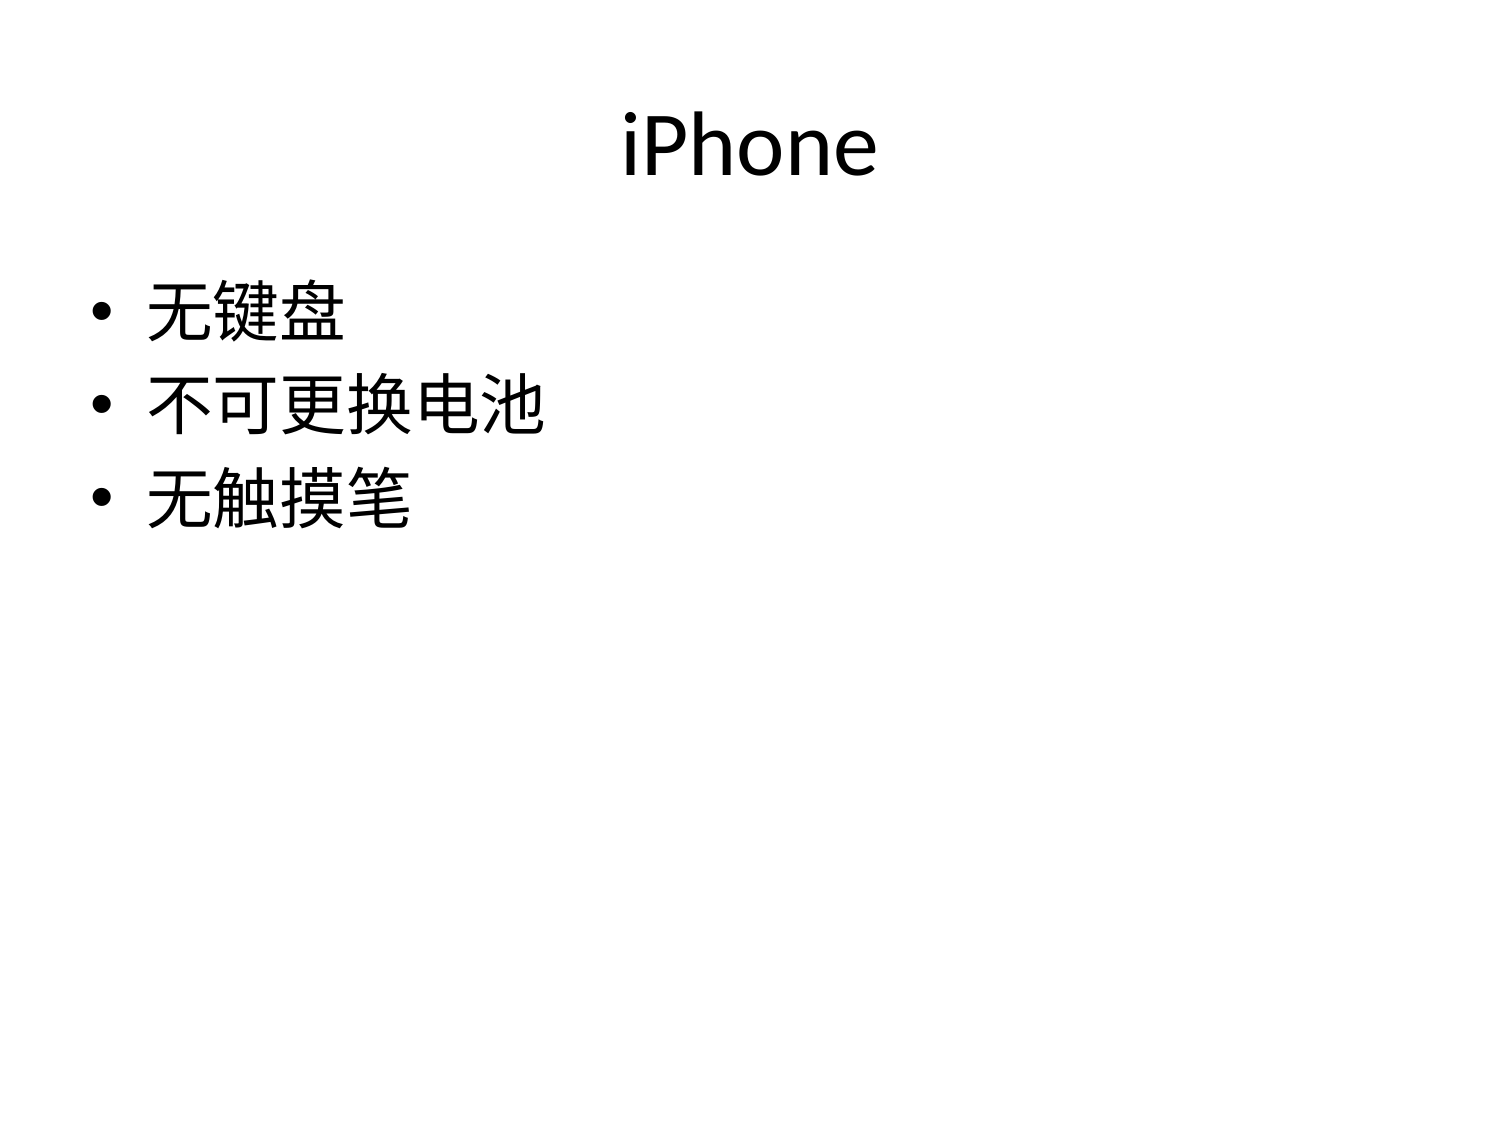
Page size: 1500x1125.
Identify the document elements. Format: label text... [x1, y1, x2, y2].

title iPhone [75, 45, 1425, 233]
list 无键盘 不可更换电池 无触摸笔 [75, 262, 1425, 1005]
